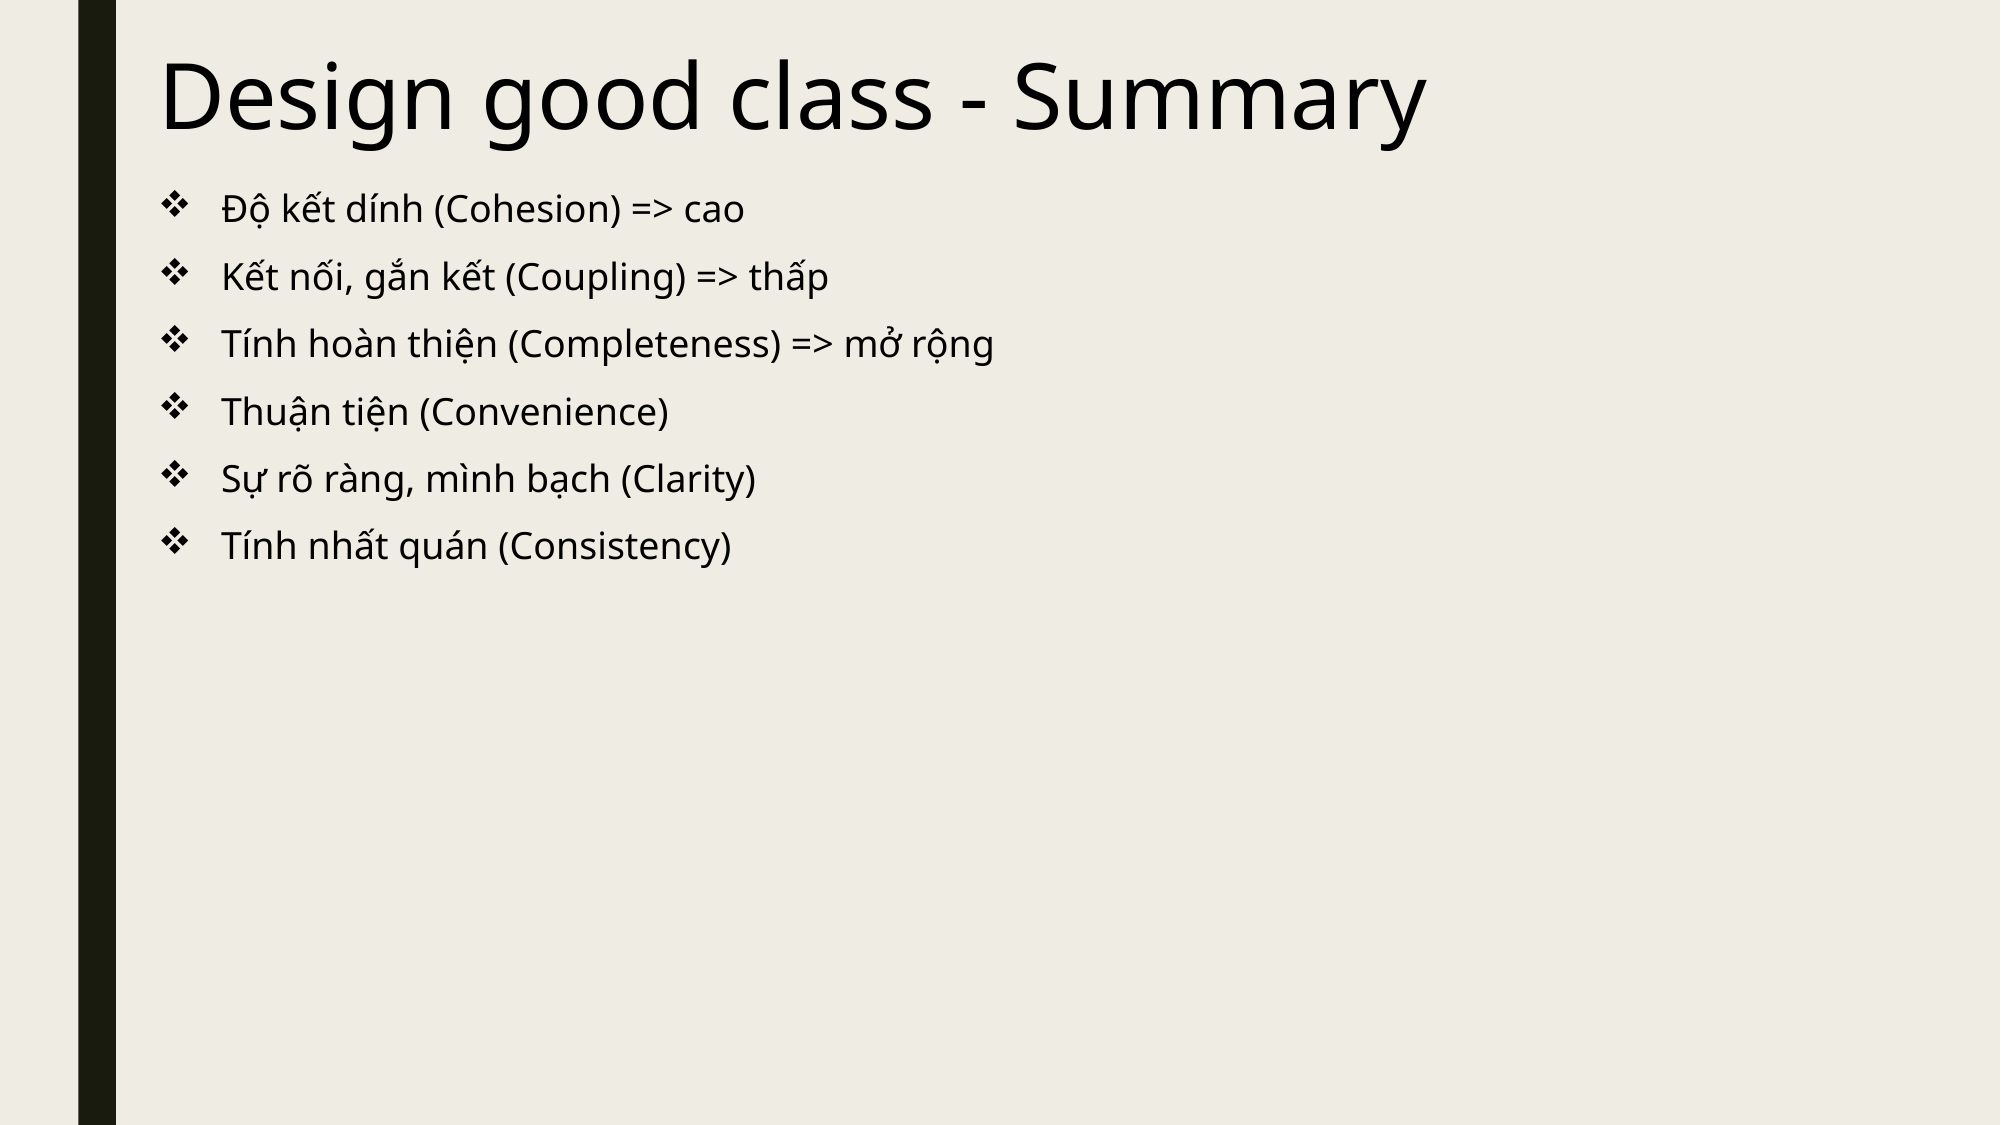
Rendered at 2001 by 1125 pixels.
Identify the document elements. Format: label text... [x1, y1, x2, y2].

title Design good class - Summary [143, 43, 1917, 167]
list Độ kết dính (Cohesion) => cao Kết nối, gắn kết (Coupling) => thấp Tính hoàn thiện (Completeness) => mở rộng Thuận tiện (Convenience) Sự rõ ràng, mình bạch (Clarity) Tính nhất quán (Consistency) [143, 181, 1917, 1082]
